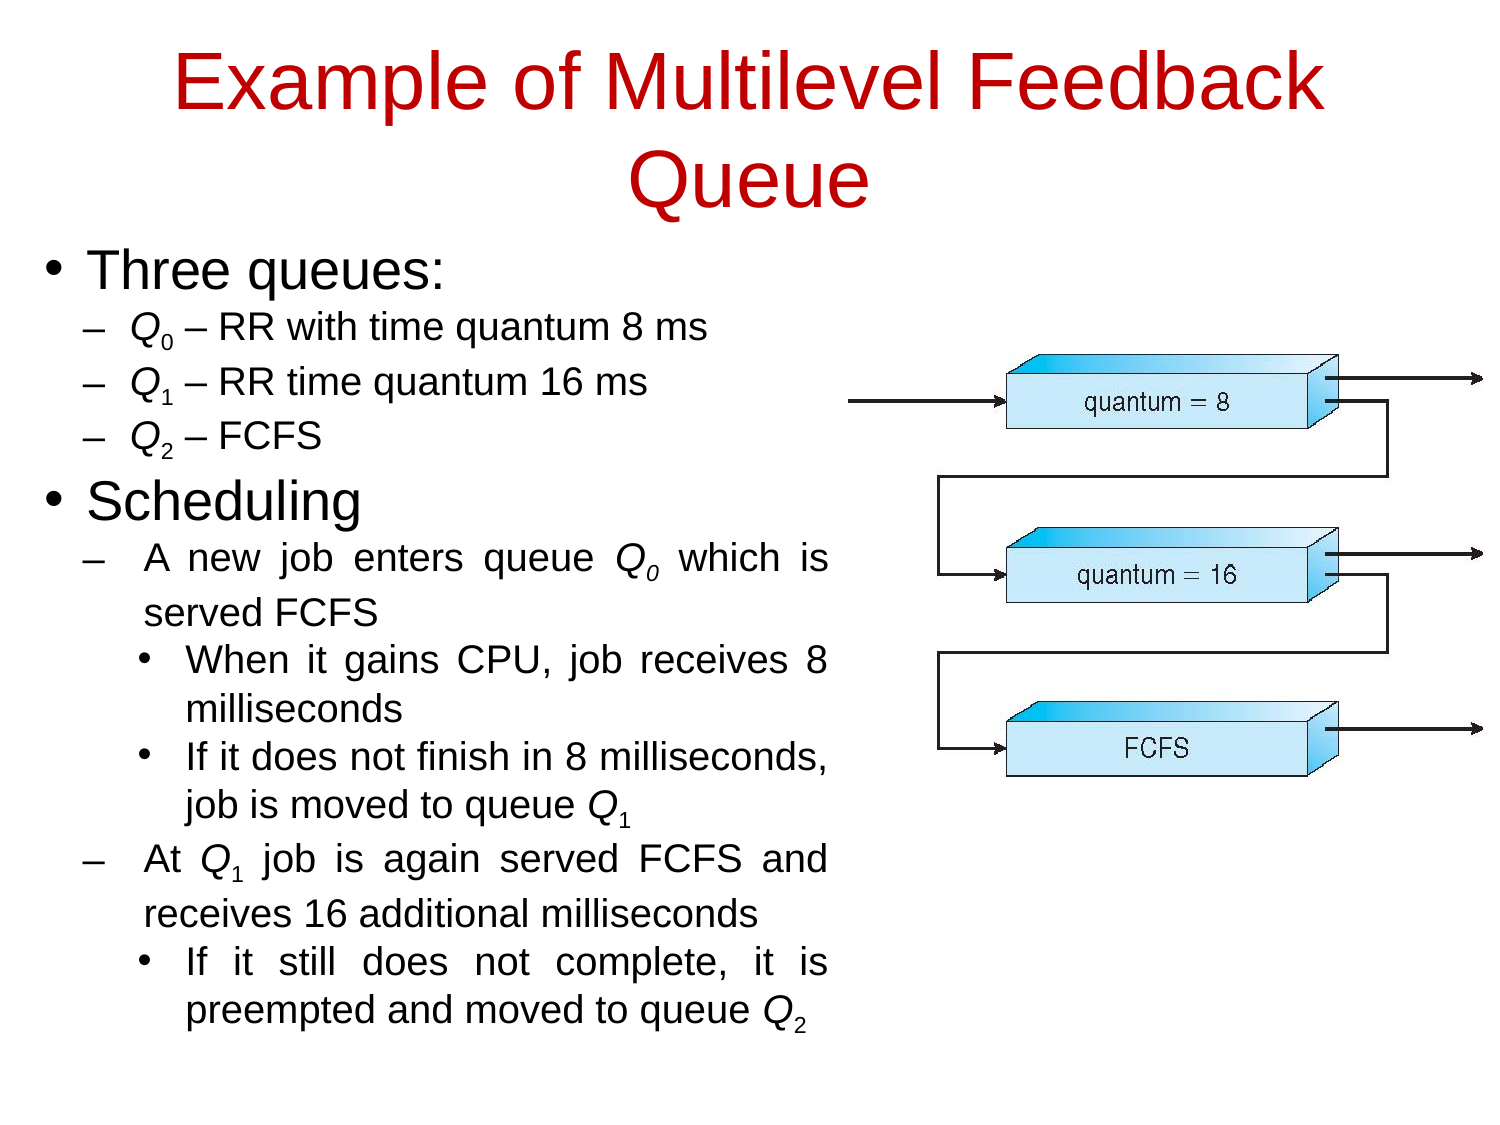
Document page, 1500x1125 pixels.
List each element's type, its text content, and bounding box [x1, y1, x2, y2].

title Example of Multilevel Feedback Queue [29, 19, 1471, 232]
list Three queues: Q0 – RR with time quantum 8 ms Q1 – RR time quantum 16 ms Q2 – FCFS Scheduling A new job enters queue Q0 which is served FCFS When it gains CPU, job receives 8 milliseconds If it does not finish in 8 milliseconds, job is moved to queue Q1 At Q1 job is again served FCFS and receives 16 additional milliseconds If it still does not complete, it is preempted and moved to queue Q2 [29, 225, 845, 1094]
picture [848, 353, 1483, 777]
